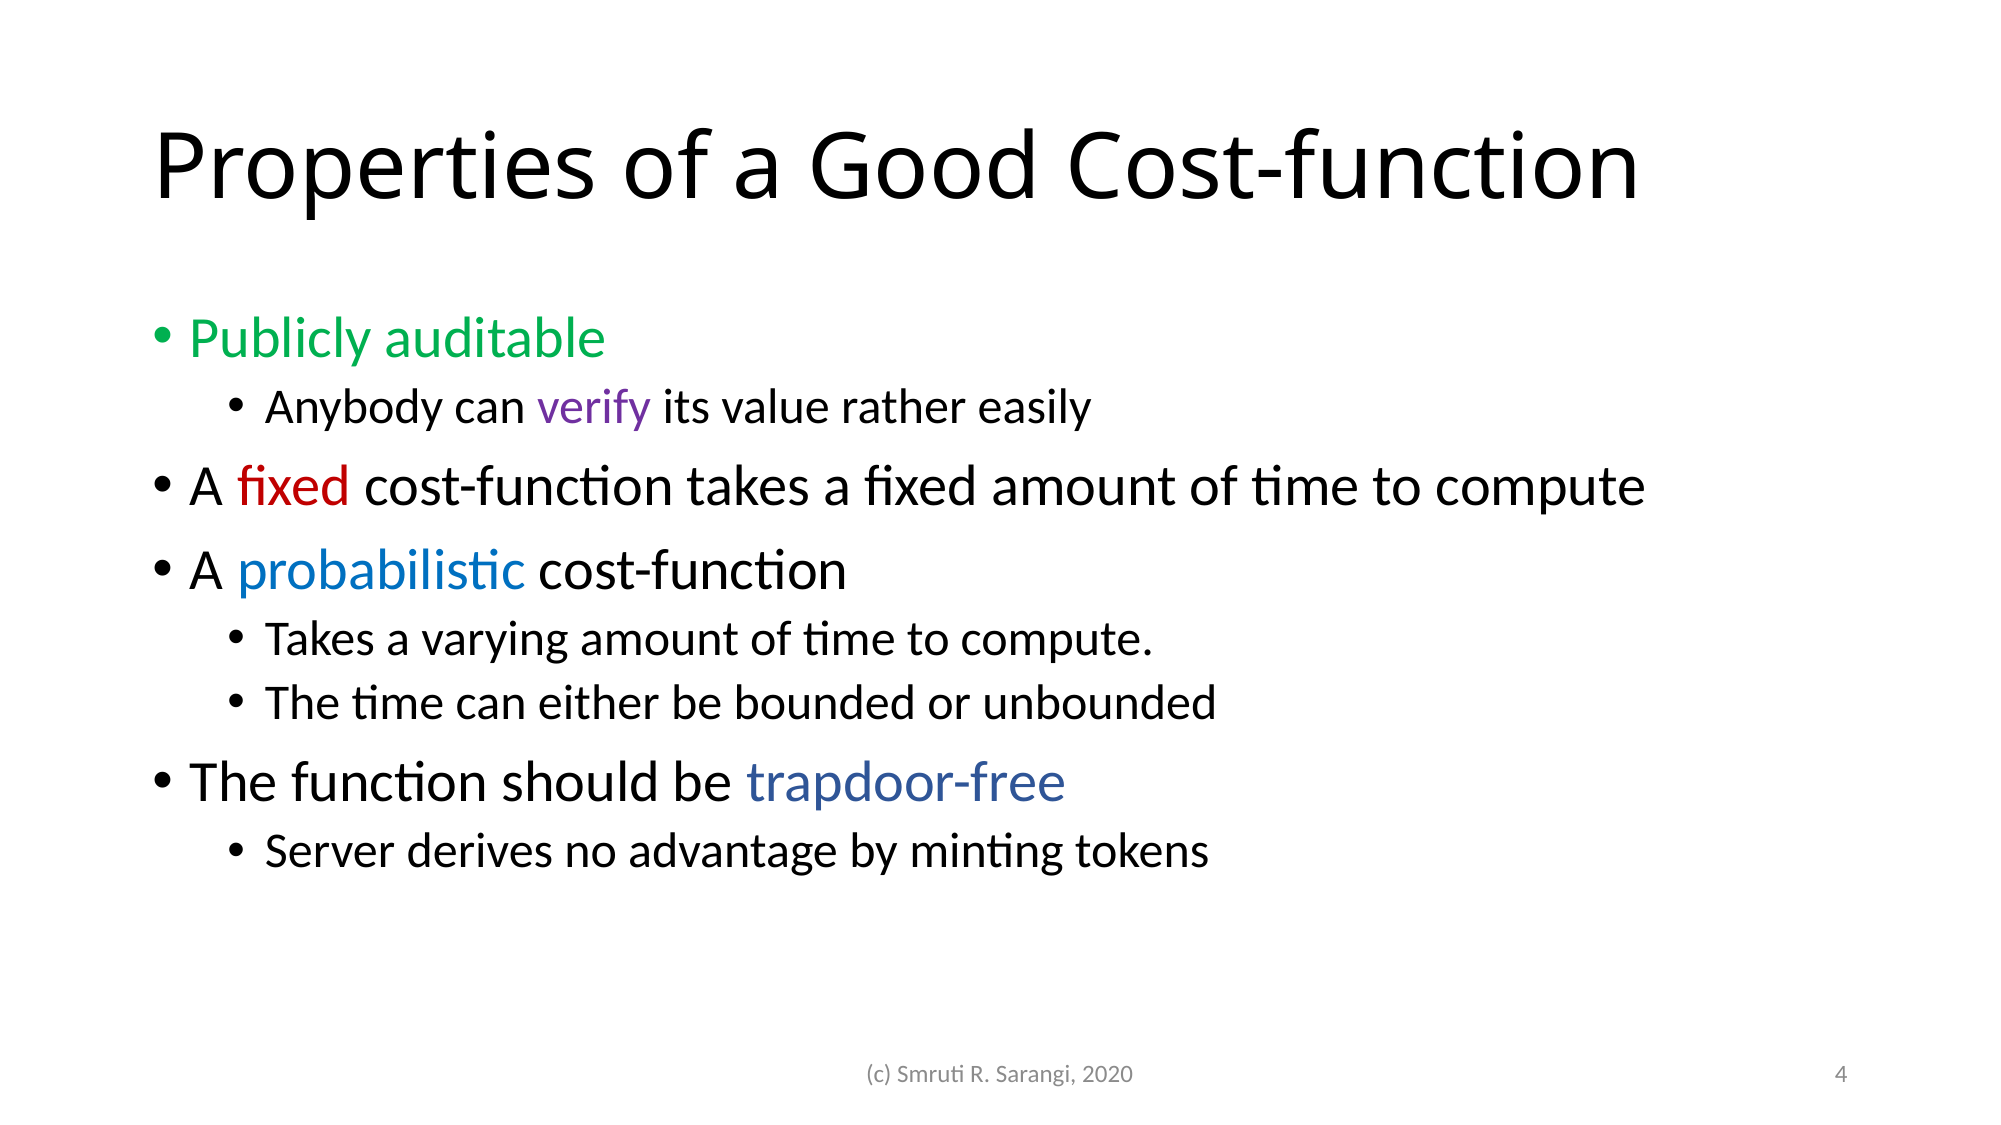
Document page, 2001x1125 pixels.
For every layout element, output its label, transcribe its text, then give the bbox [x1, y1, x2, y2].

footer (c) Smruti R. Sarangi, 2020 [662, 1042, 1338, 1103]
list Publicly auditable Anybody can verify its value rather easily A fixed cost-function takes a fixed amount of time to compute A probabilistic cost-function Takes a varying amount of time to compute. The time can either be bounded or unbounded The function should be trapdoor-free Server derives no advantage by minting tokens [137, 299, 1863, 1014]
title Properties of a Good Cost-function [137, 59, 1863, 278]
slide_number 4 [1412, 1042, 1863, 1103]
